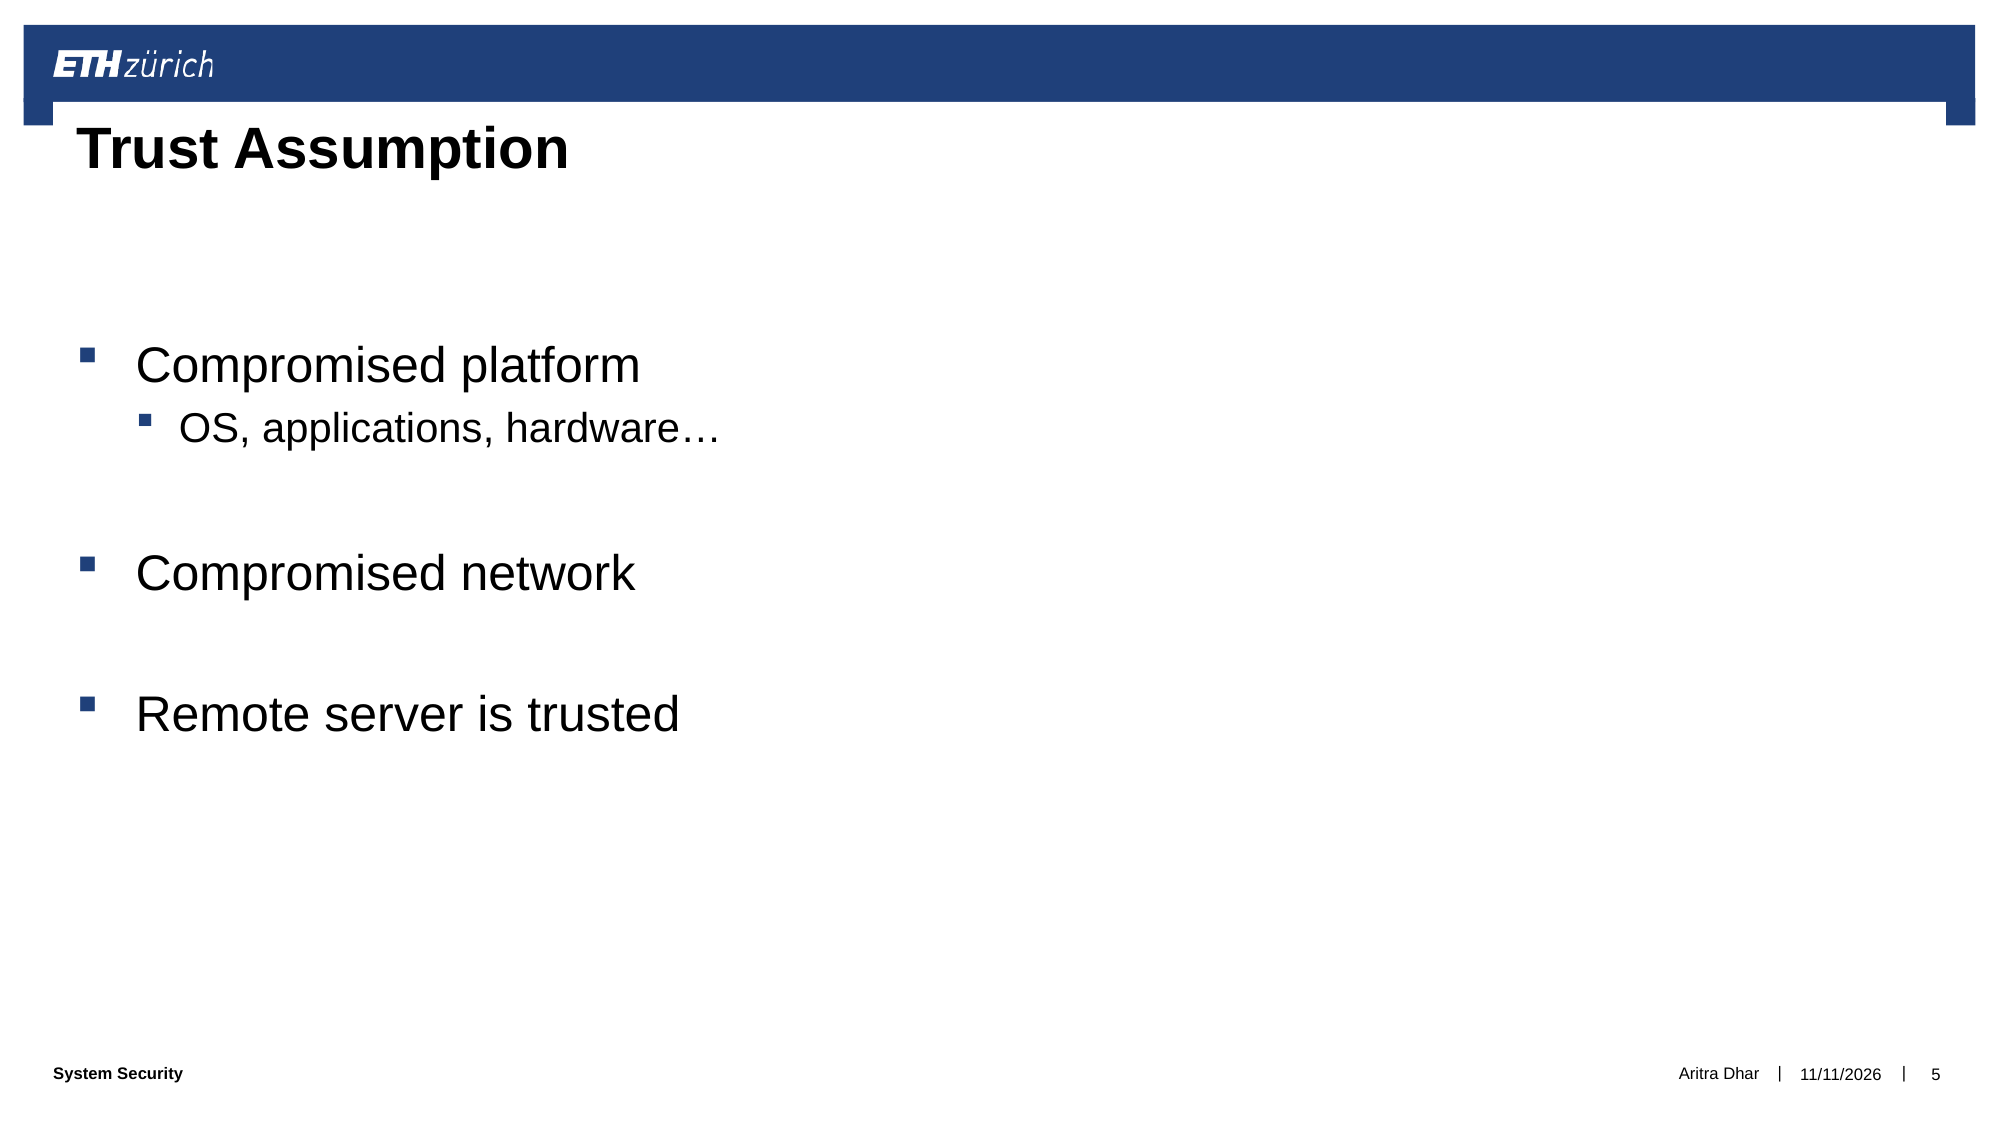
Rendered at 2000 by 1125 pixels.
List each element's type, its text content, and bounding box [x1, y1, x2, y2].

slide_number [1790, 1034, 1892, 1112]
title Trust Assumption [53, 101, 1946, 262]
slide_number 5 [1906, 1034, 1966, 1112]
list Compromised platform OS, applications, hardware… Compromised network Remote server is trusted [53, 332, 1946, 1023]
footer Aritra Dhar [999, 1034, 1760, 1111]
